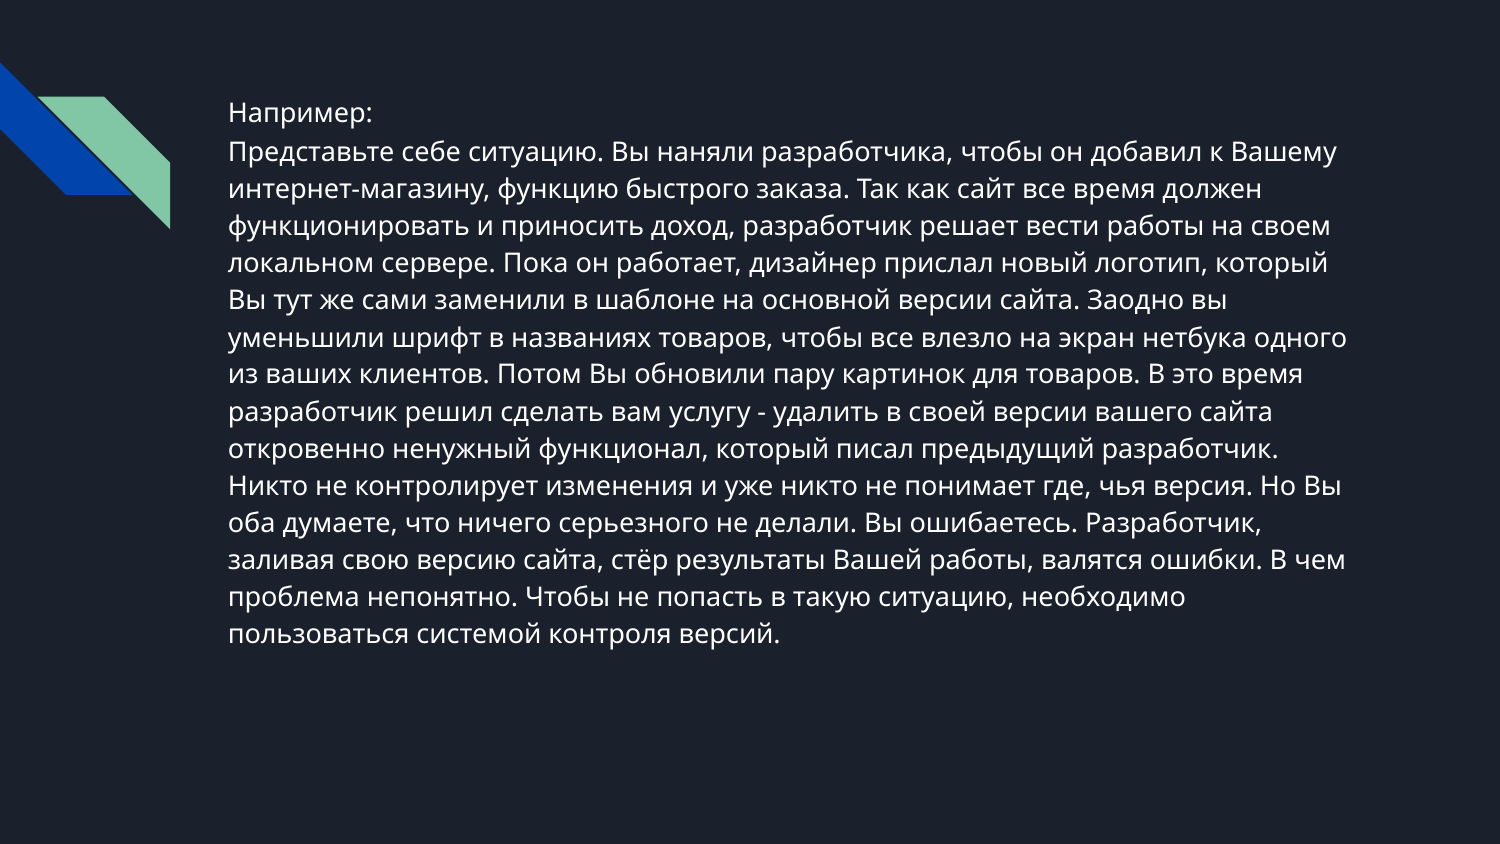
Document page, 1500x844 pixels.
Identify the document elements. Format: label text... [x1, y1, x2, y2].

list Например: Представьте себе ситуацию. Вы наняли разработчика, чтобы он добавил к Вашему интернет-магазину, функцию быстрого заказа. Так как сайт все время должен функционировать и приносить доход, разработчик решает вести работы на своем локальном сервере. Пока он работает, дизайнер прислал новый логотип, который Вы тут же сами заменили в шаблоне на основной версии сайта. Заодно вы уменьшили шрифт в названиях товаров, чтобы все влезло на экран нетбука одного из ваших клиентов. Потом Вы обновили пару картинок для товаров. В это время разработчик решил сделать вам услугу - удалить в своей версии вашего сайта откровенно ненужный функционал, который писал предыдущий разработчик. Никто не контролирует изменения и уже никто не понимает где, чья версия. Но Вы оба думаете, что ничего серьезного не делали. Вы ошибаетесь. Разработчик, заливая свою версию сайта, стёр результаты Вашей работы, валятся ошибки. В чем проблема непонятно. Чтобы не попасть в такую ситуацию, необходимо пользоваться системой контроля версий. [212, 76, 1368, 735]
